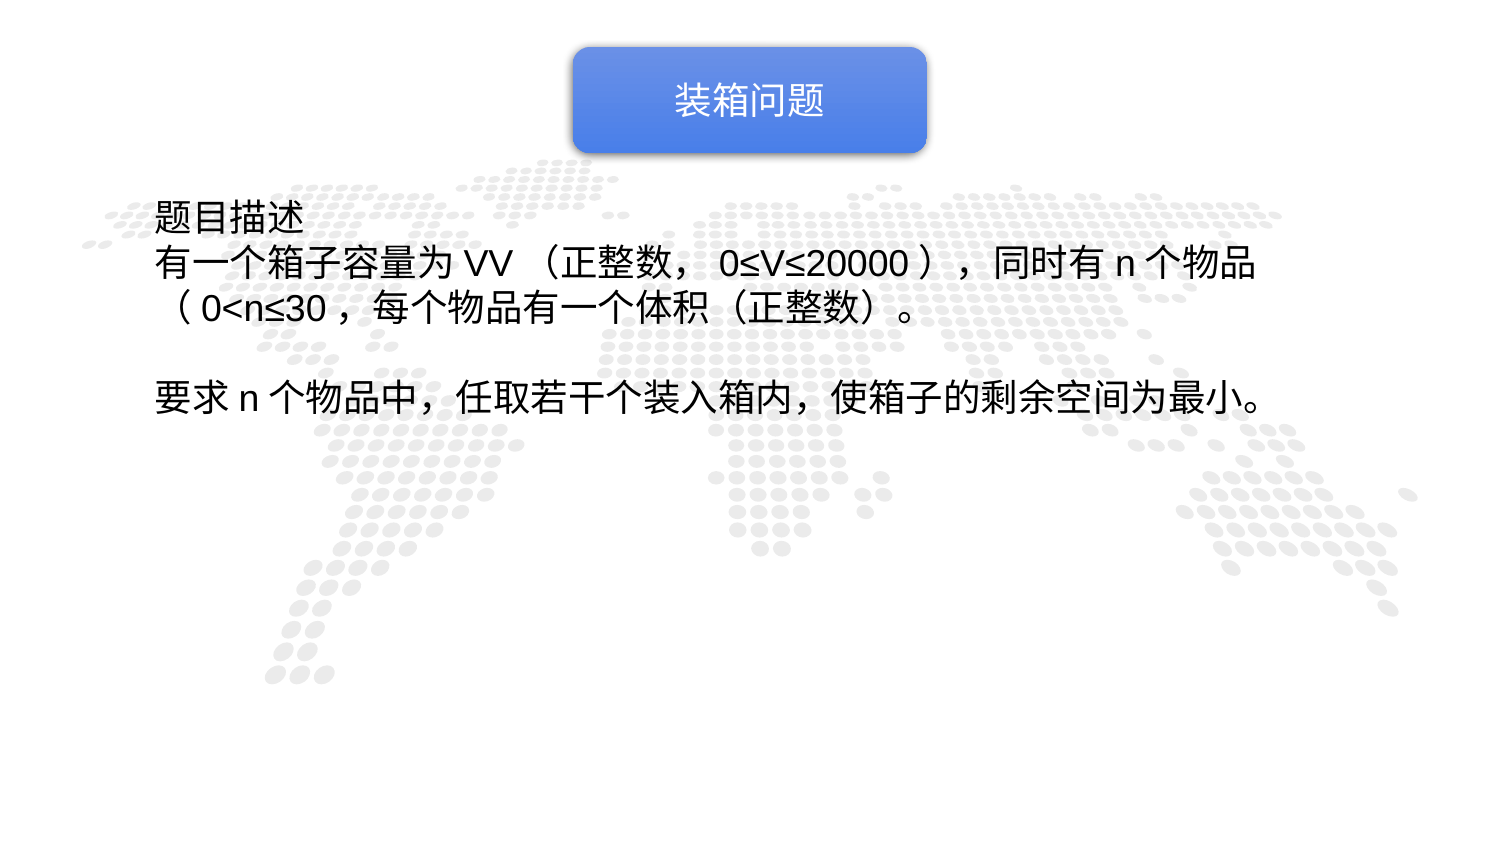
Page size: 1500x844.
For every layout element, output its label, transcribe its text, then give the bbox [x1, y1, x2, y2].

text_box 装箱问题 [572, 46, 928, 154]
text_box 题目描述 有一个箱子容量为VV（正整数，0≤V≤20000），同时有n个物品（0<n≤30，每个物品有一个体积（正整数）。 要求n个物品中，任取若干个装入箱内，使箱子的剩余空间为最小。 [139, 186, 1360, 427]
